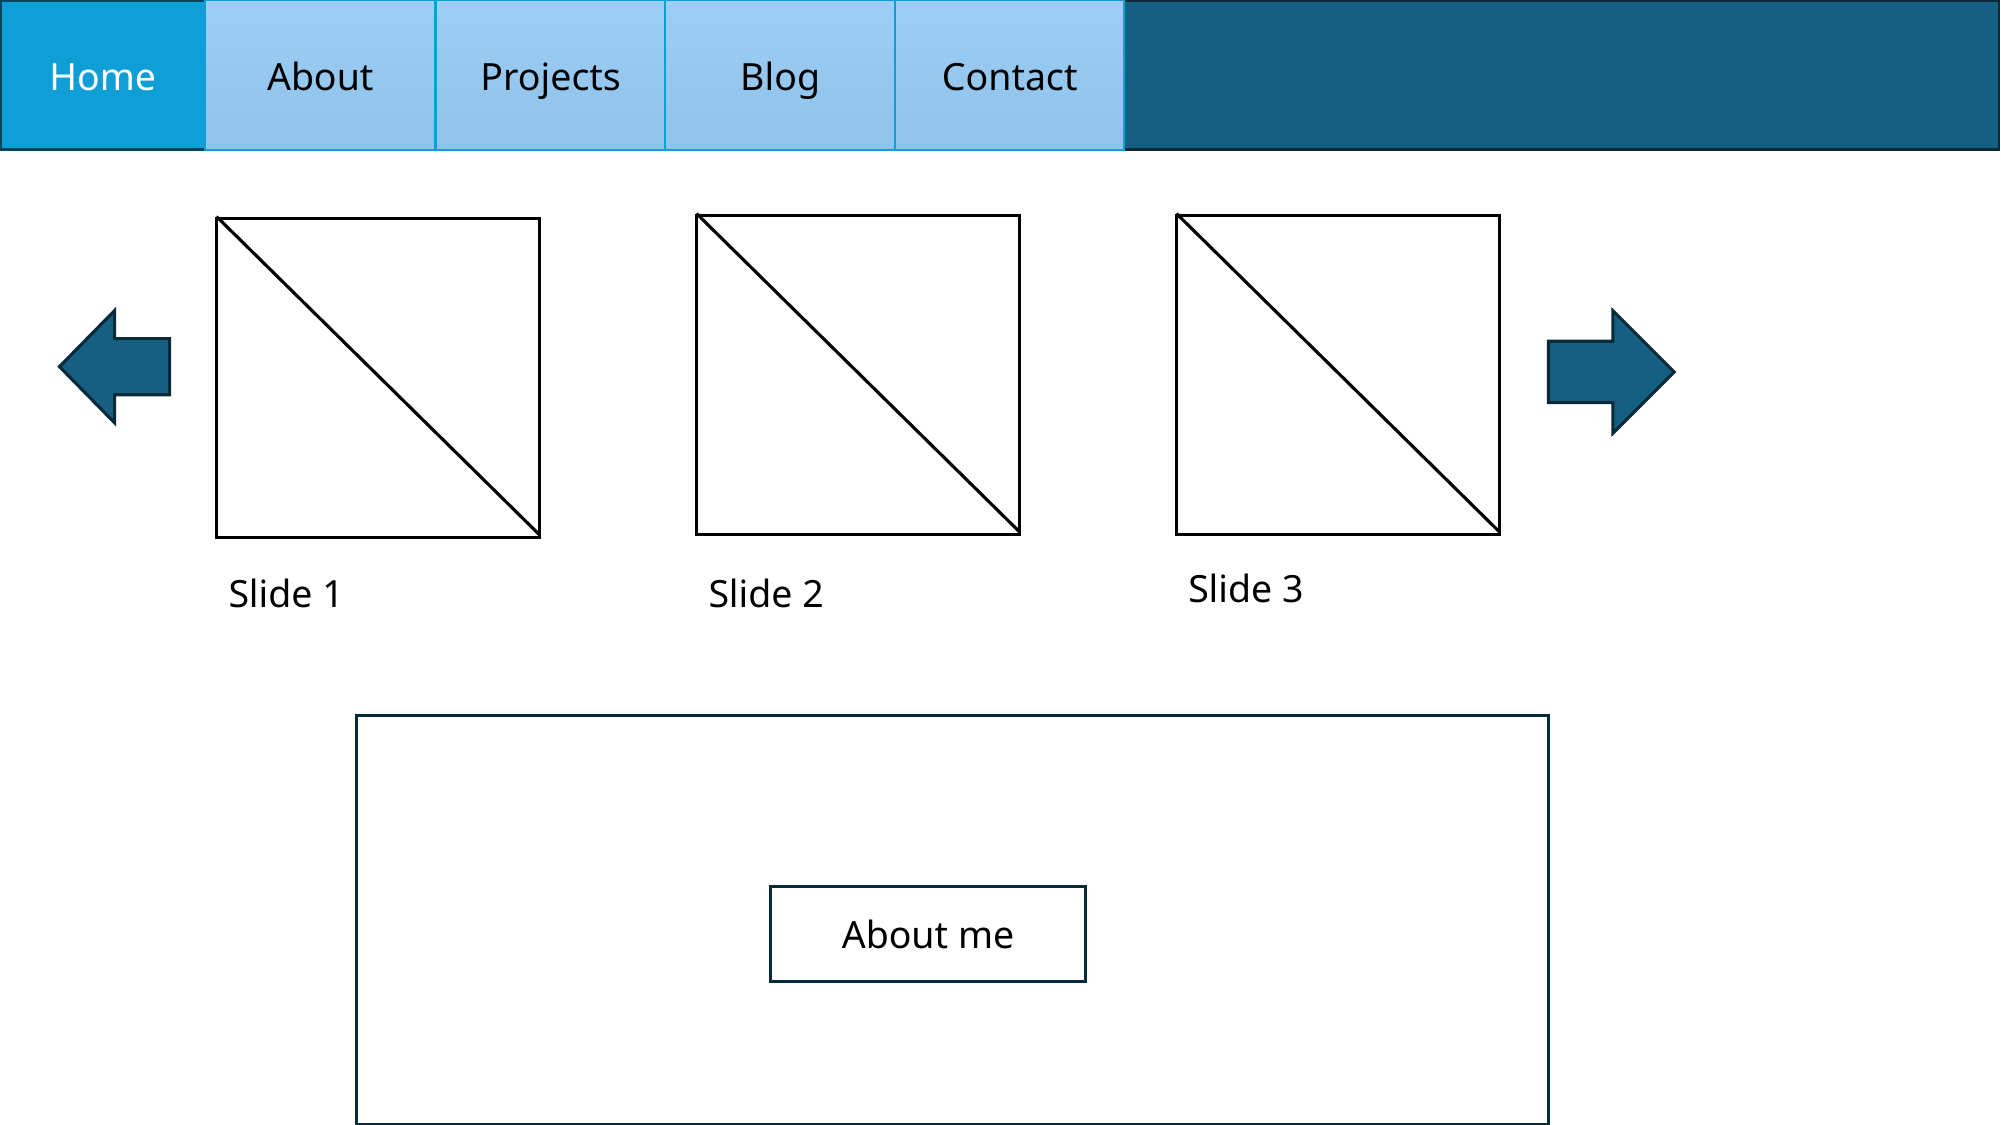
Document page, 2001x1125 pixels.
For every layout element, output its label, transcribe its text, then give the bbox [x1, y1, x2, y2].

text_box Blog [664, 0, 896, 151]
text_box [355, 714, 1550, 1125]
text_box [696, 213, 1020, 536]
text_box [1546, 306, 1677, 438]
text_box Slide 1 [213, 562, 359, 623]
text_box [1175, 213, 1500, 536]
text_box Home [0, 0, 204, 151]
text_box Contact [896, 0, 1125, 151]
text_box Projects [435, 0, 664, 151]
text_box About me [769, 885, 1087, 983]
text_box [57, 306, 172, 427]
text_box [1125, 0, 2000, 151]
text_box Slide 3 [1173, 557, 1319, 618]
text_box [216, 216, 541, 539]
text_box Slide 2 [693, 562, 839, 623]
text_box About [204, 0, 435, 151]
